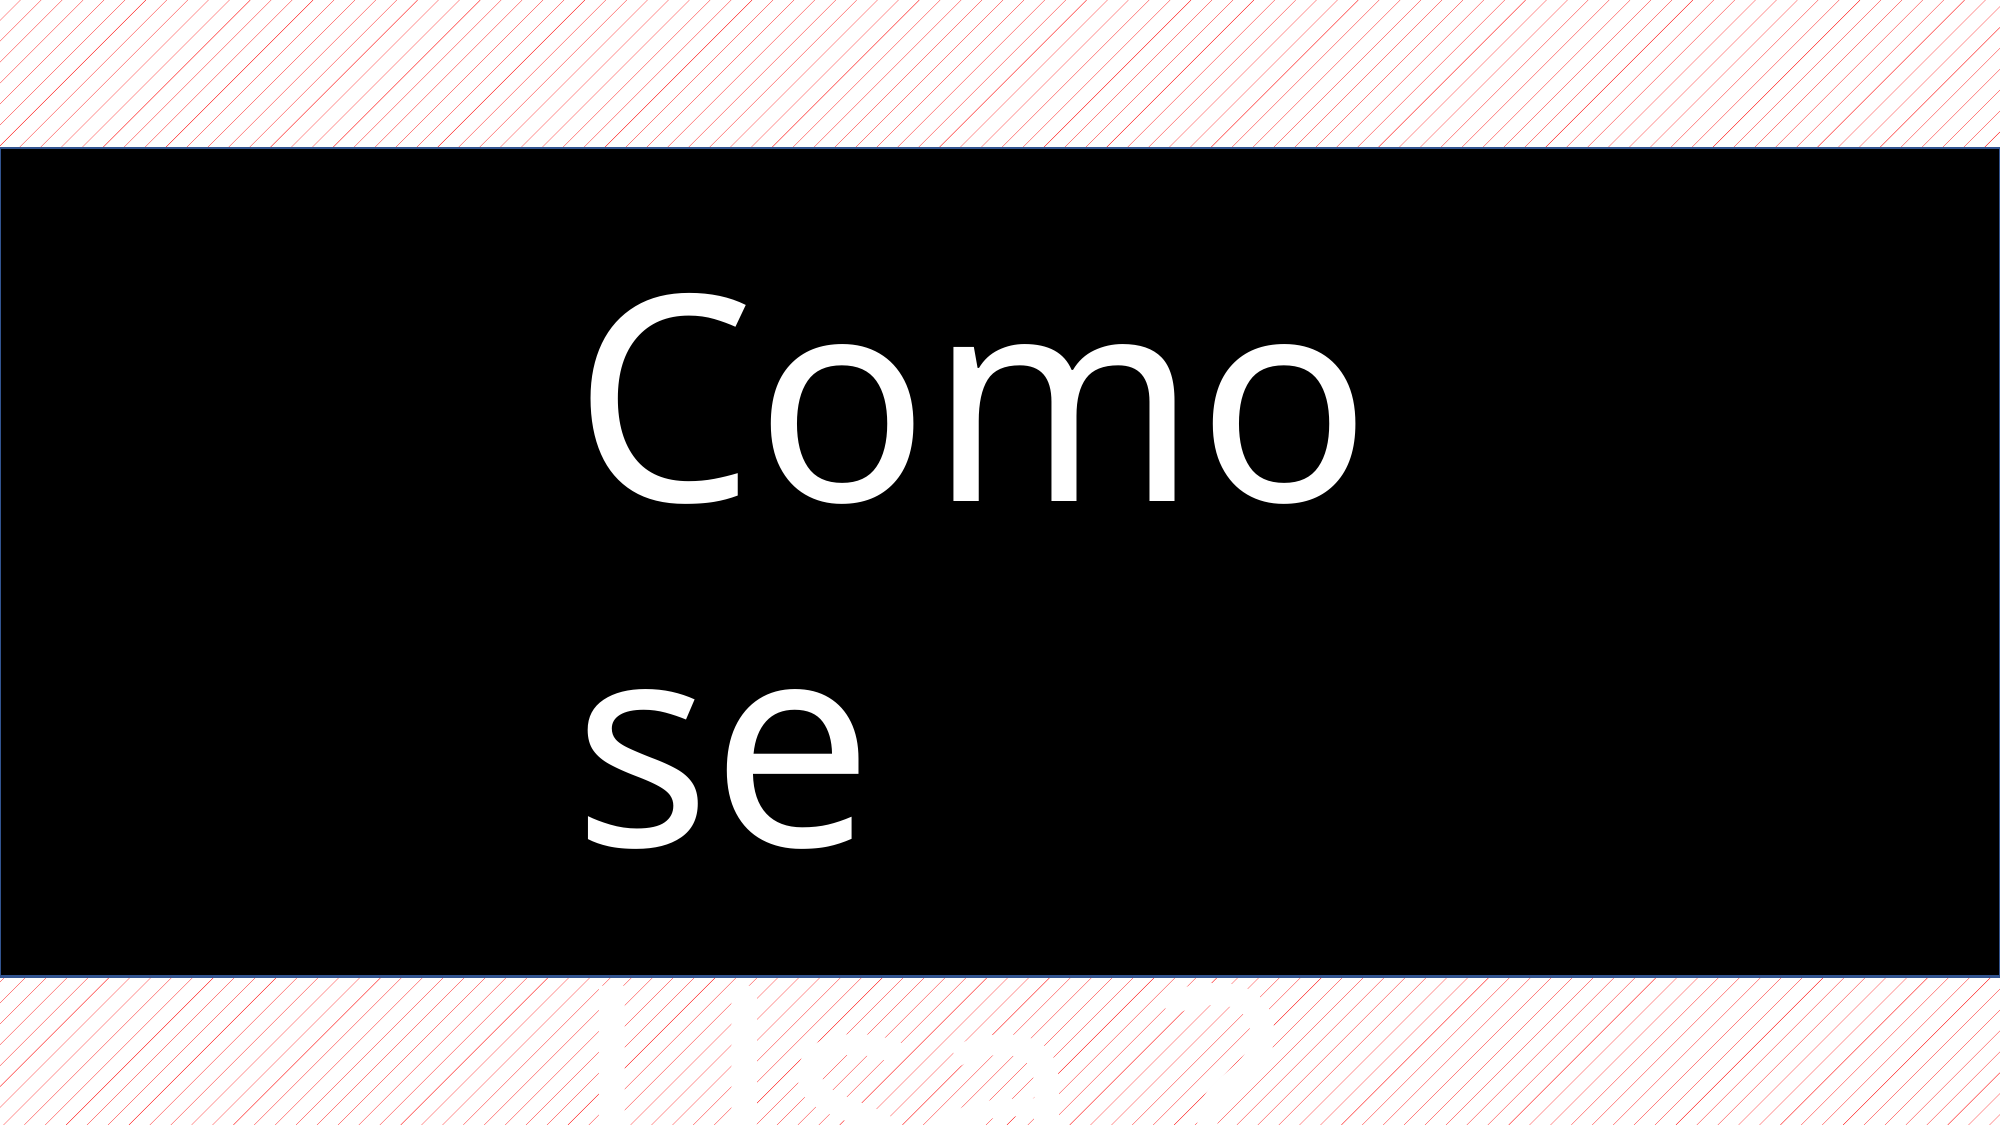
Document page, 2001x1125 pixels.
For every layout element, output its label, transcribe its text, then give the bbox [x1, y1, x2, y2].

text_box Como se Usa ? [558, 206, 1560, 1125]
text_box [0, 147, 2000, 978]
